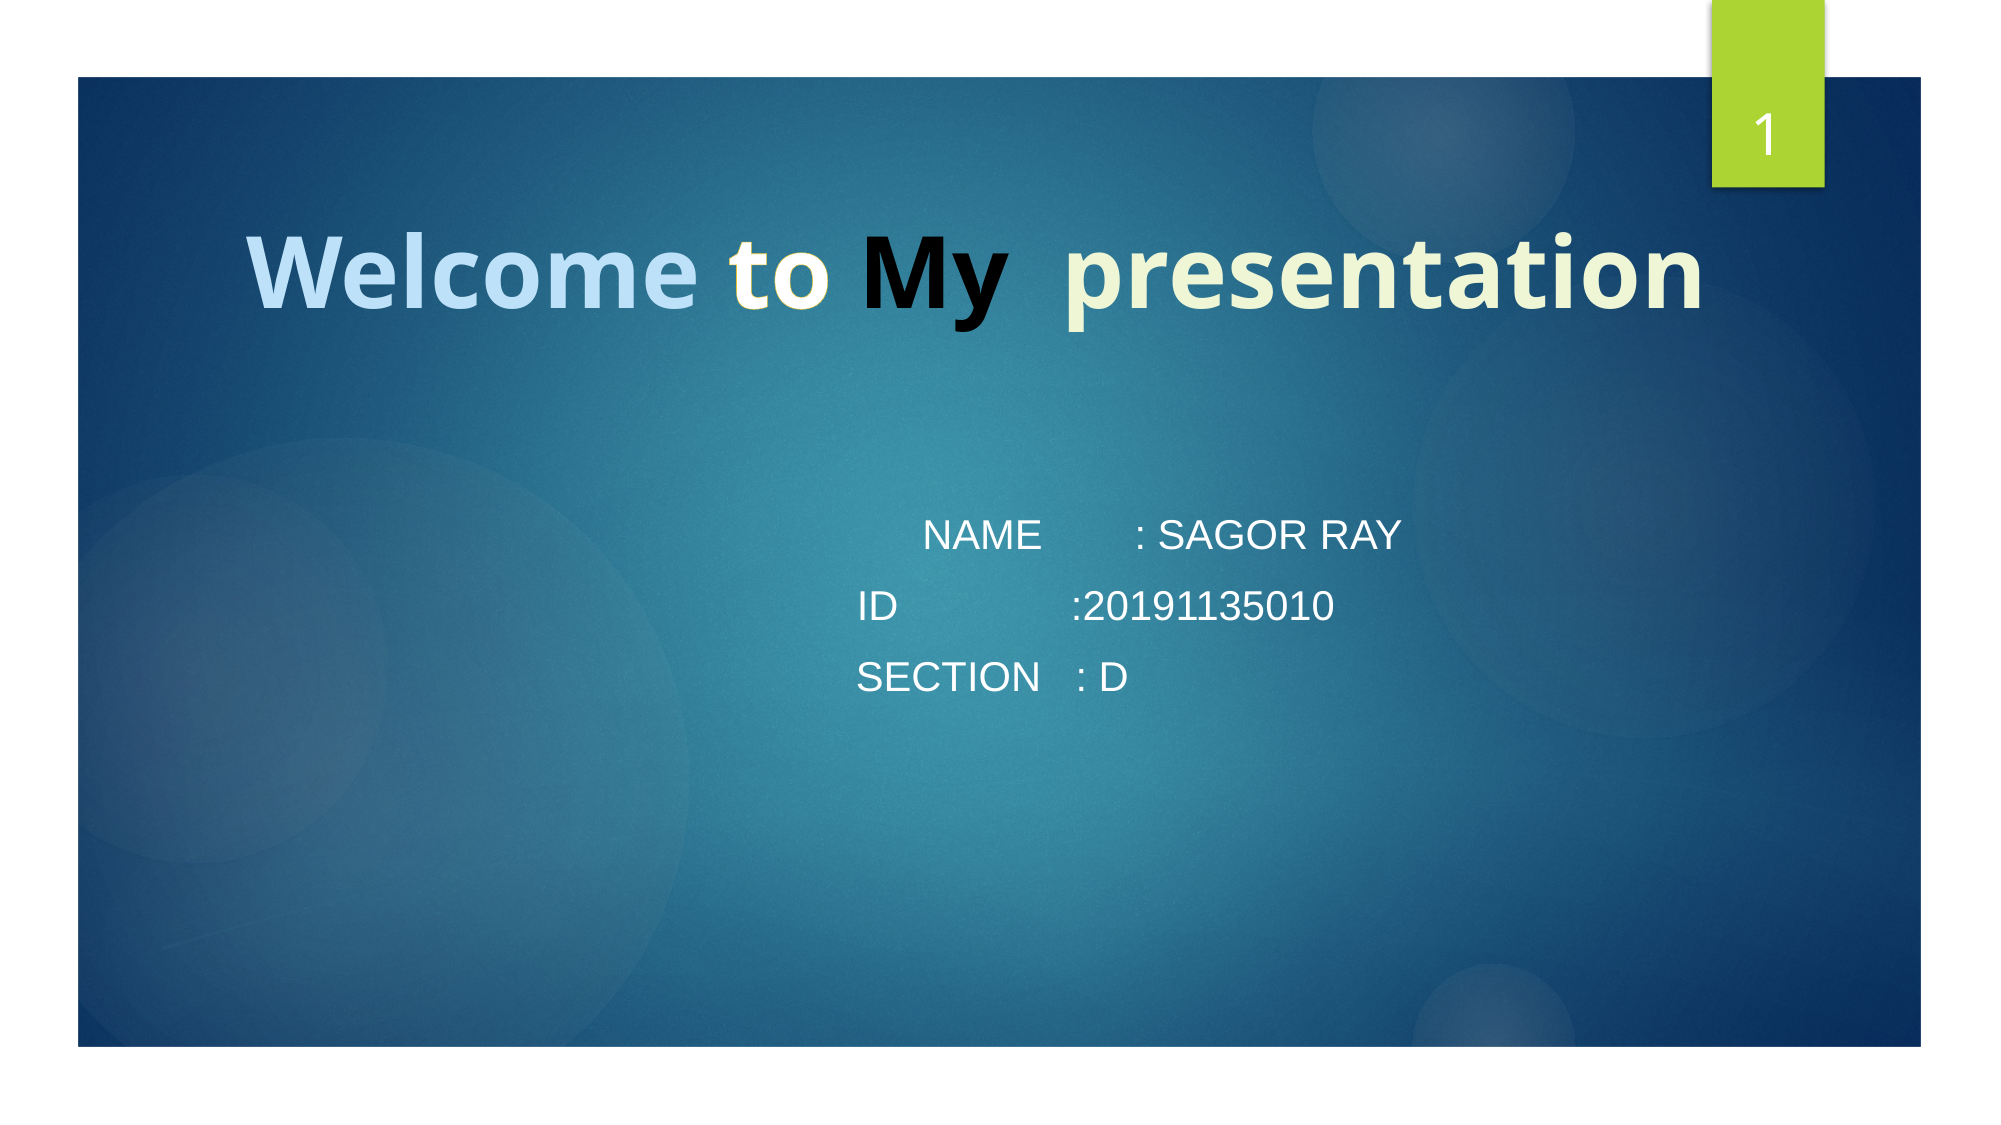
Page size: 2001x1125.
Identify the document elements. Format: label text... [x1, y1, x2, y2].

title Welcome to My presentation [231, 141, 1796, 336]
subtitle Name : Sagor ray ID :20191135010 Section : D [268, 500, 1717, 753]
slide_number 1 [1698, 48, 1836, 175]
